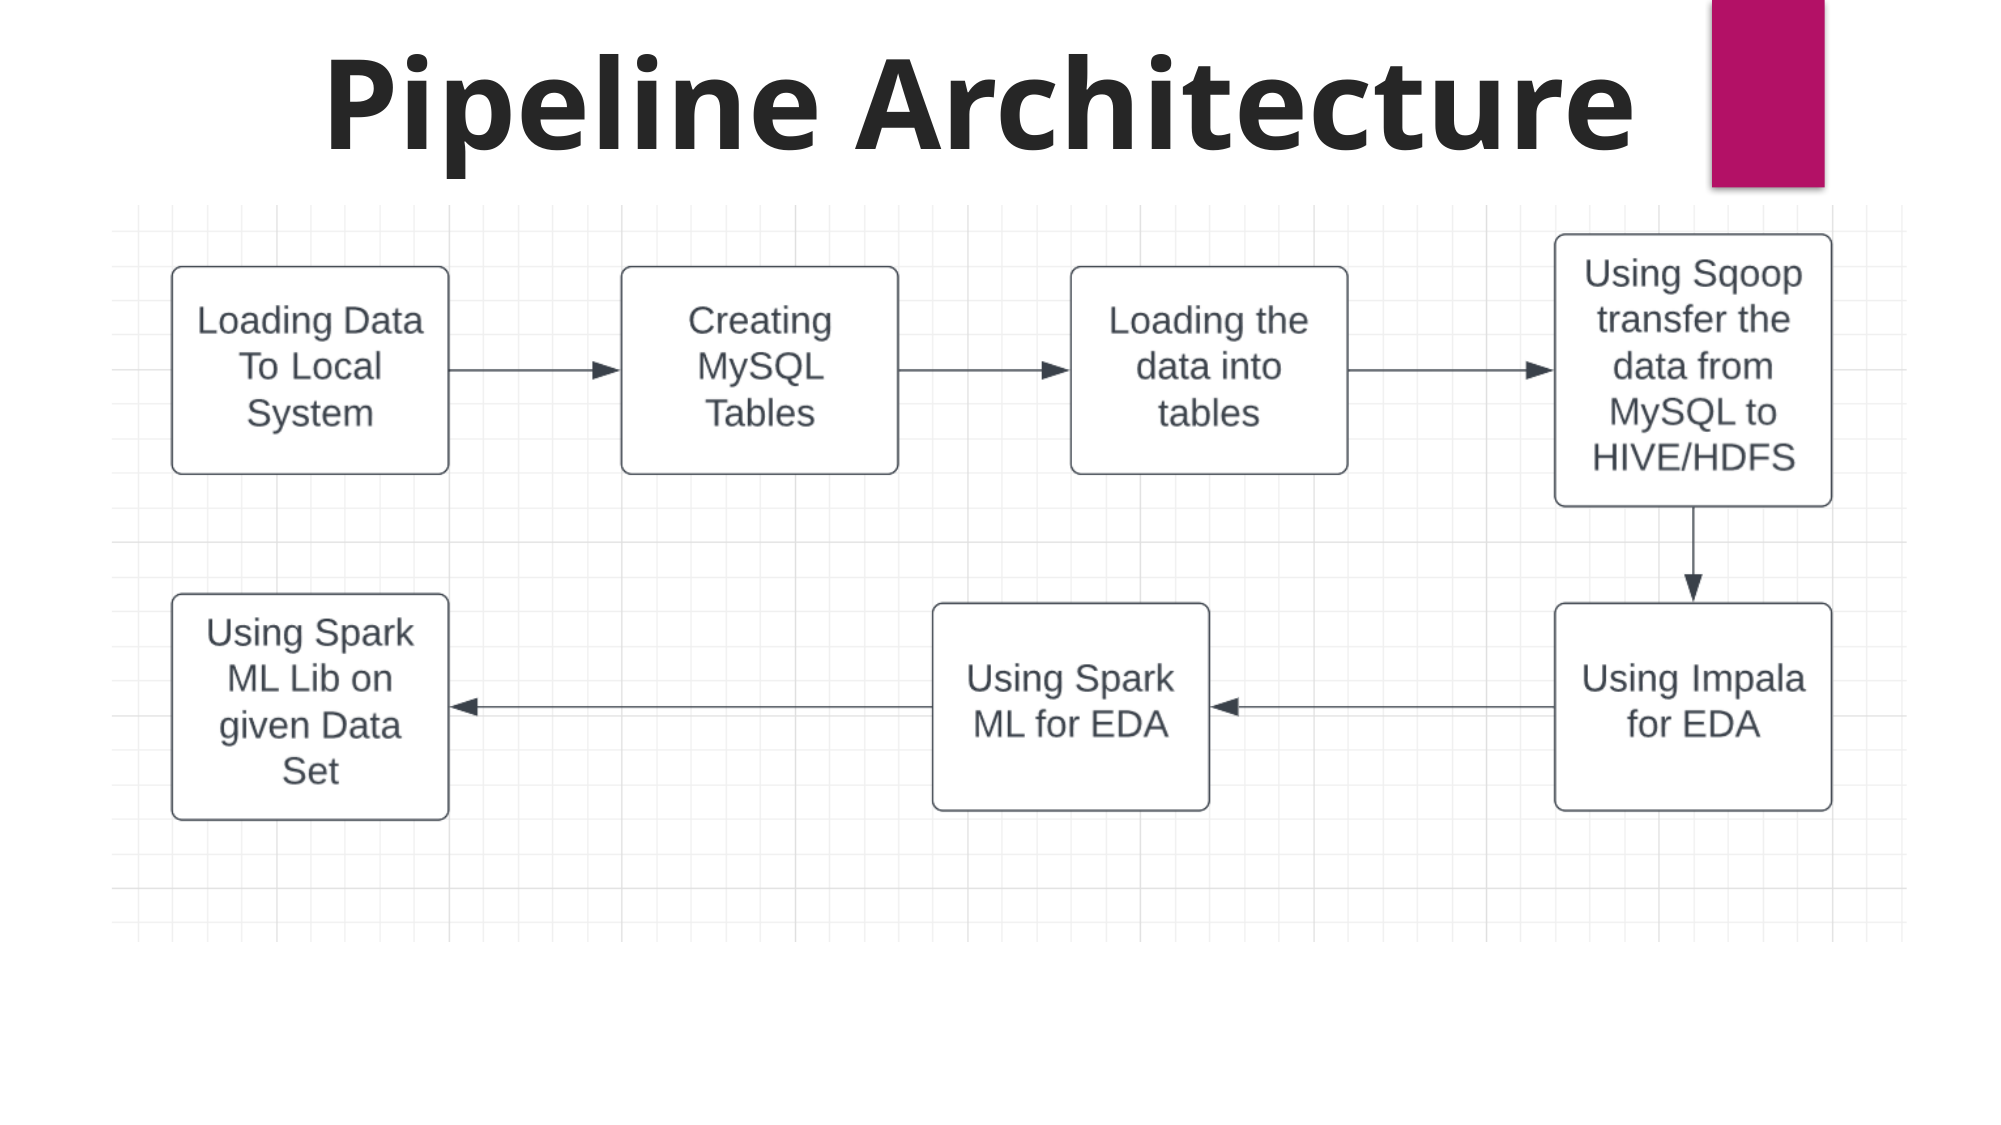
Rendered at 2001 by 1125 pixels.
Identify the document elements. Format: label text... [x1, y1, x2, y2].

text_box Pipeline Architecture [257, 17, 1702, 183]
picture [111, 205, 1907, 943]
